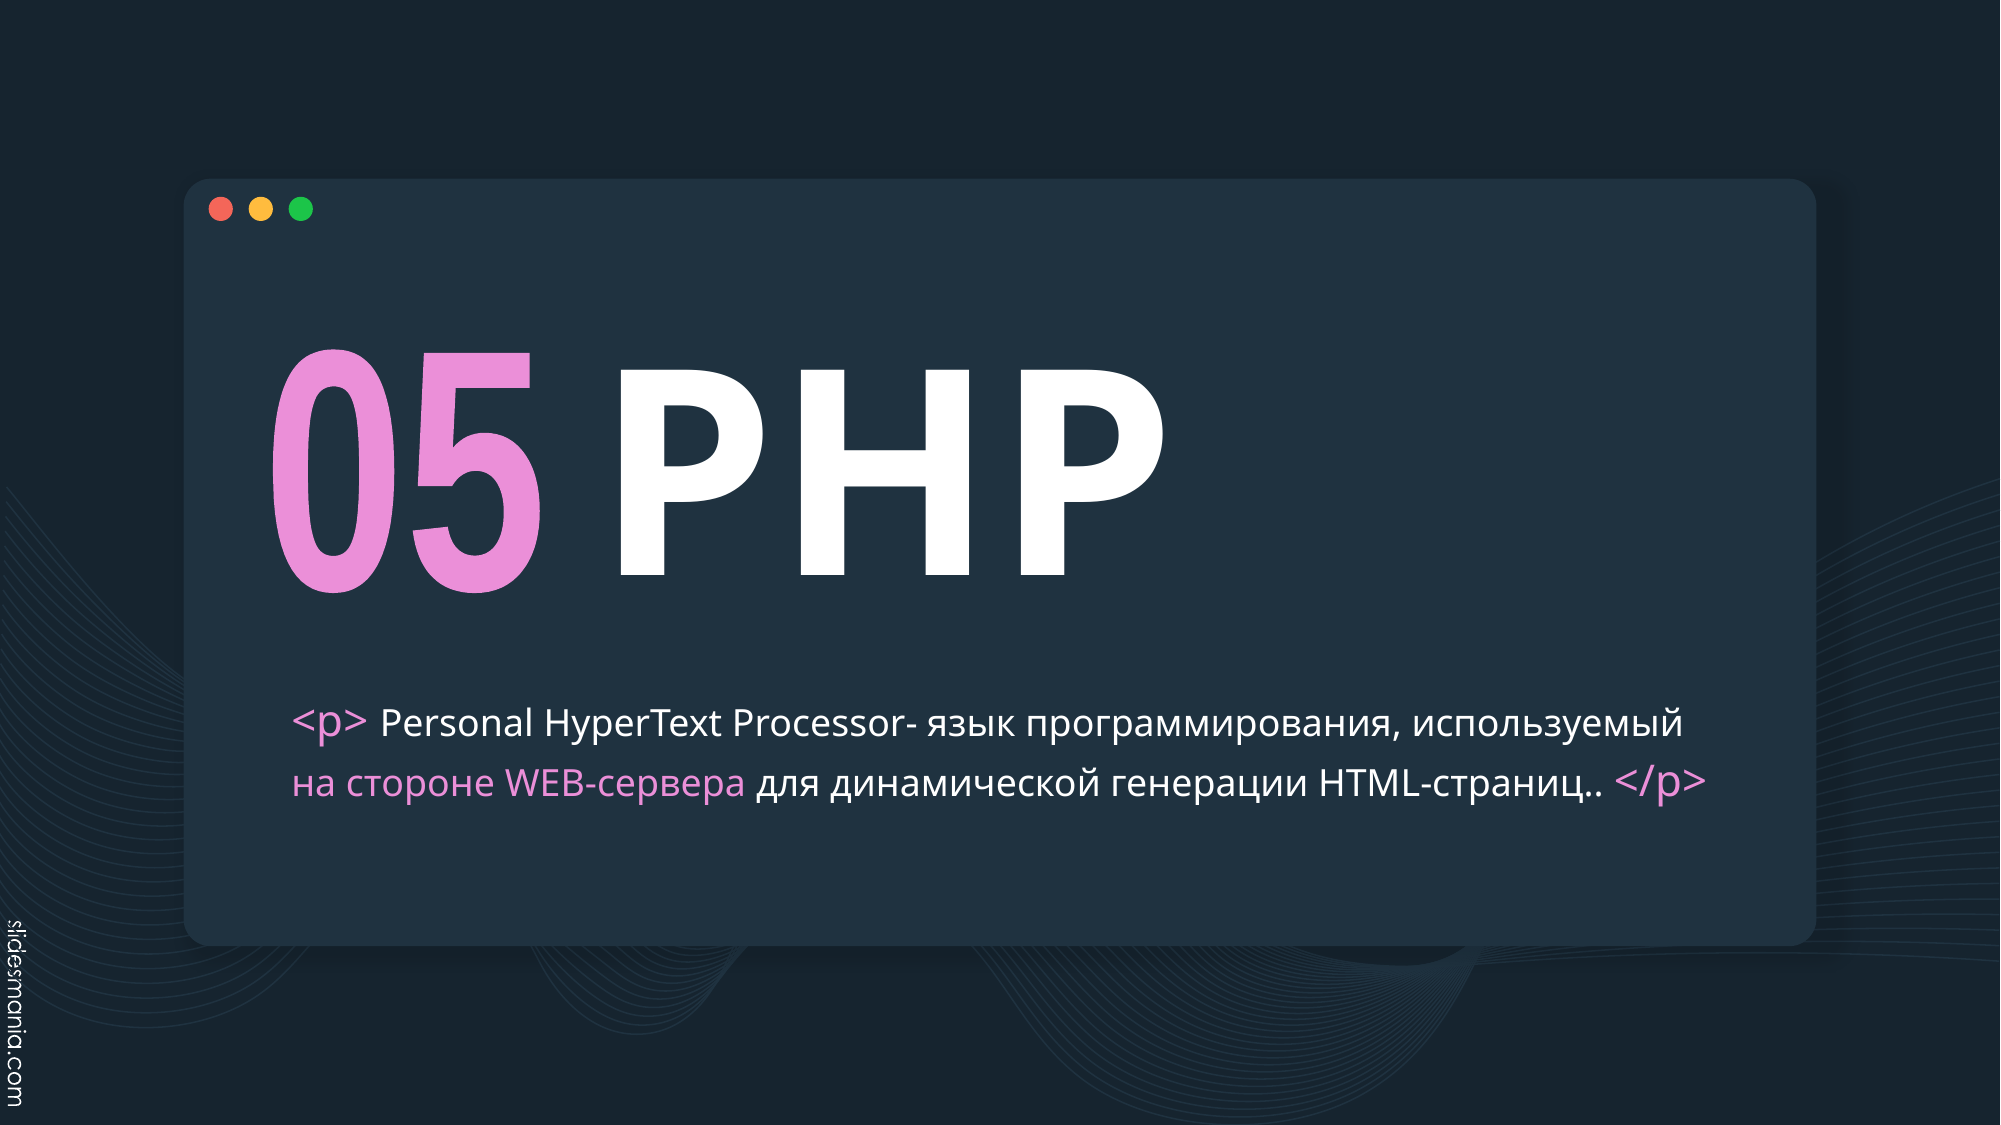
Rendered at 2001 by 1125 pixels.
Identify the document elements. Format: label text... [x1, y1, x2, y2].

list <p> Personal HyperText Processor- язык программирования, используемый на стороне WEB-сервера для динамической генерации HTML-страниц.. </p> [271, 664, 1731, 791]
title РНР [575, 334, 1781, 594]
